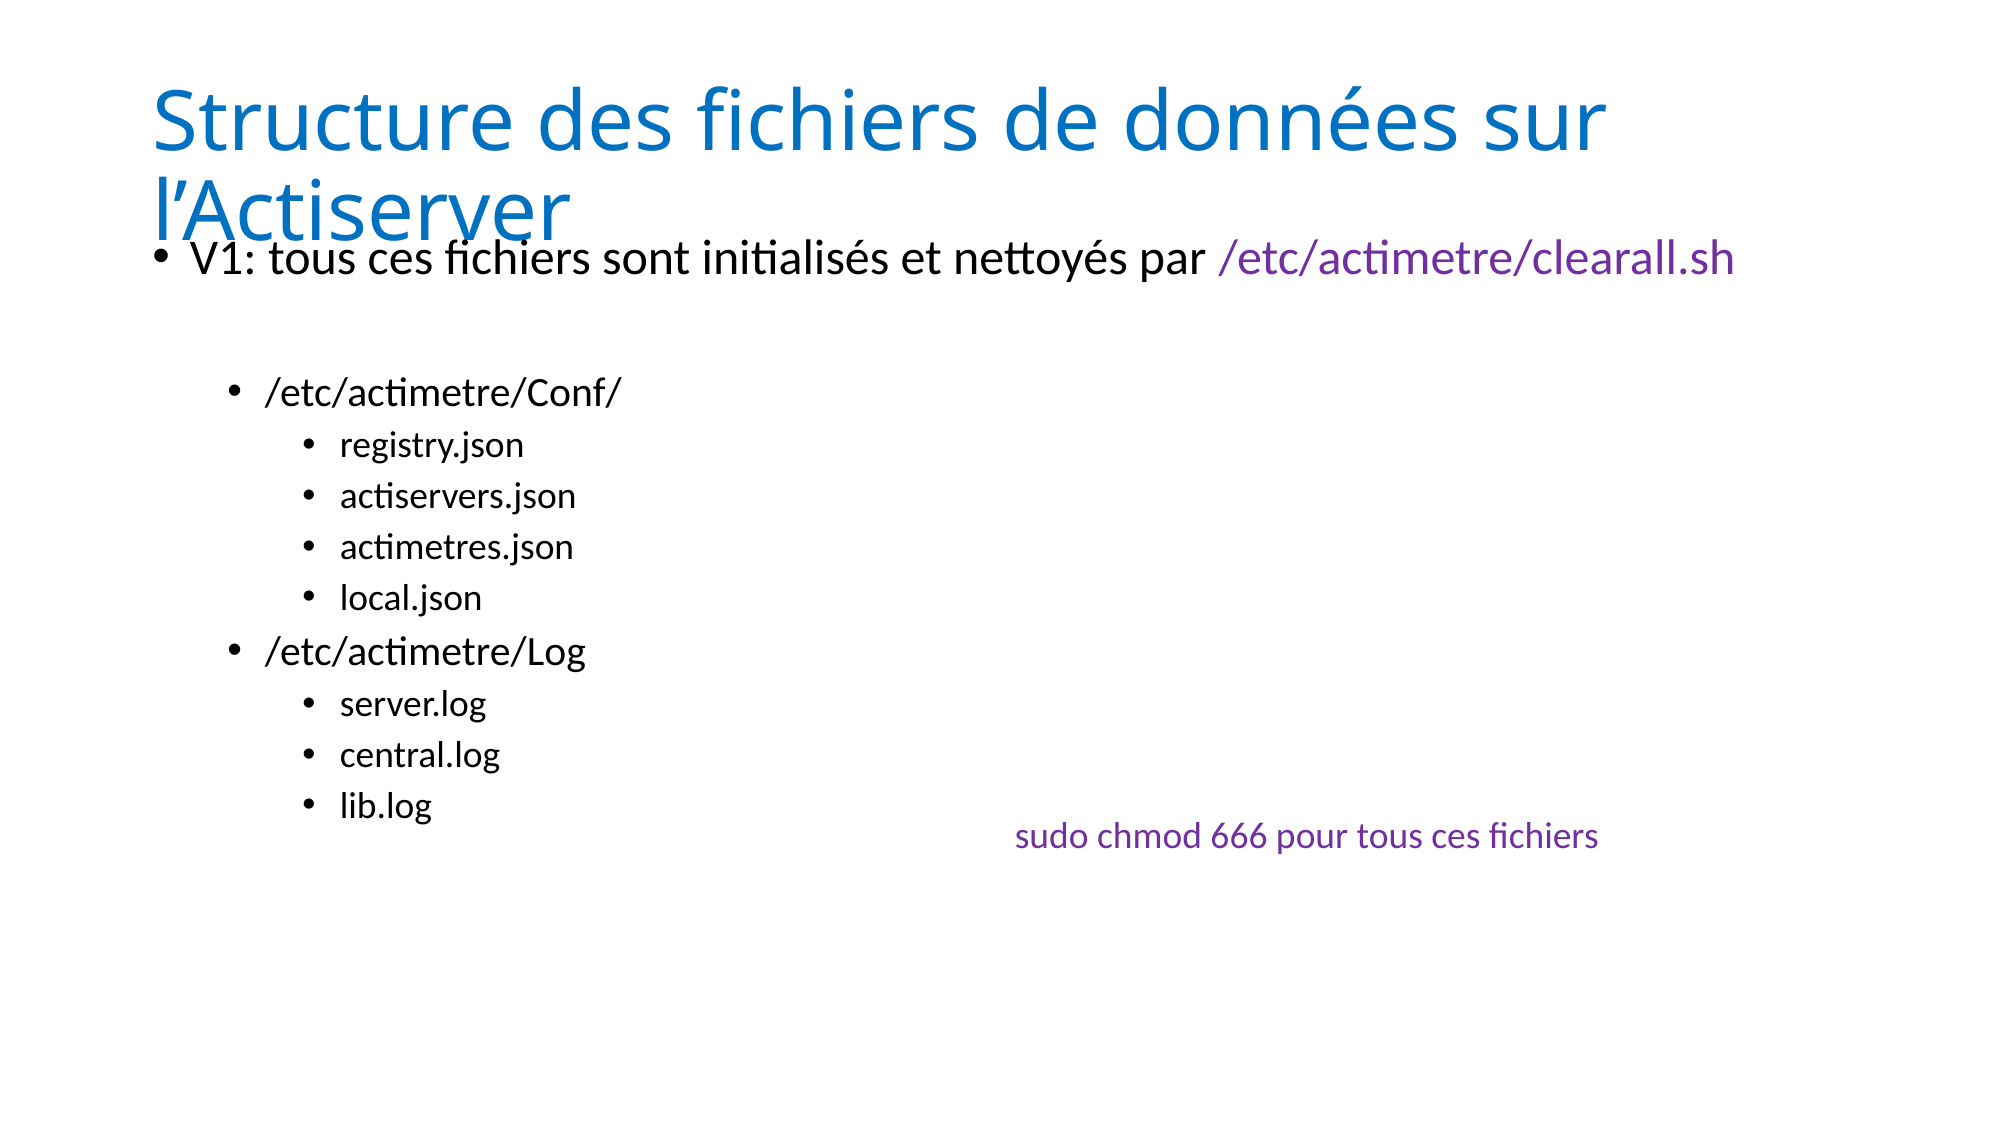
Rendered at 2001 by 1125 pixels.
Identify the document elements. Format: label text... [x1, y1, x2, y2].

text_box sudo chmod 666 pour tous ces fichiers [999, 803, 1782, 864]
title Structure des fichiers de données sur l’Actiserver [137, 59, 1863, 223]
list V1: tous ces fichiers sont initialisés et nettoyés par /etc/actimetre/clearall.sh /etc/actimetre/Conf/ registry.json actiservers.json actimetres.json local.json /etc/actimetre/Log server.log central.log lib.log [137, 223, 1863, 1014]
